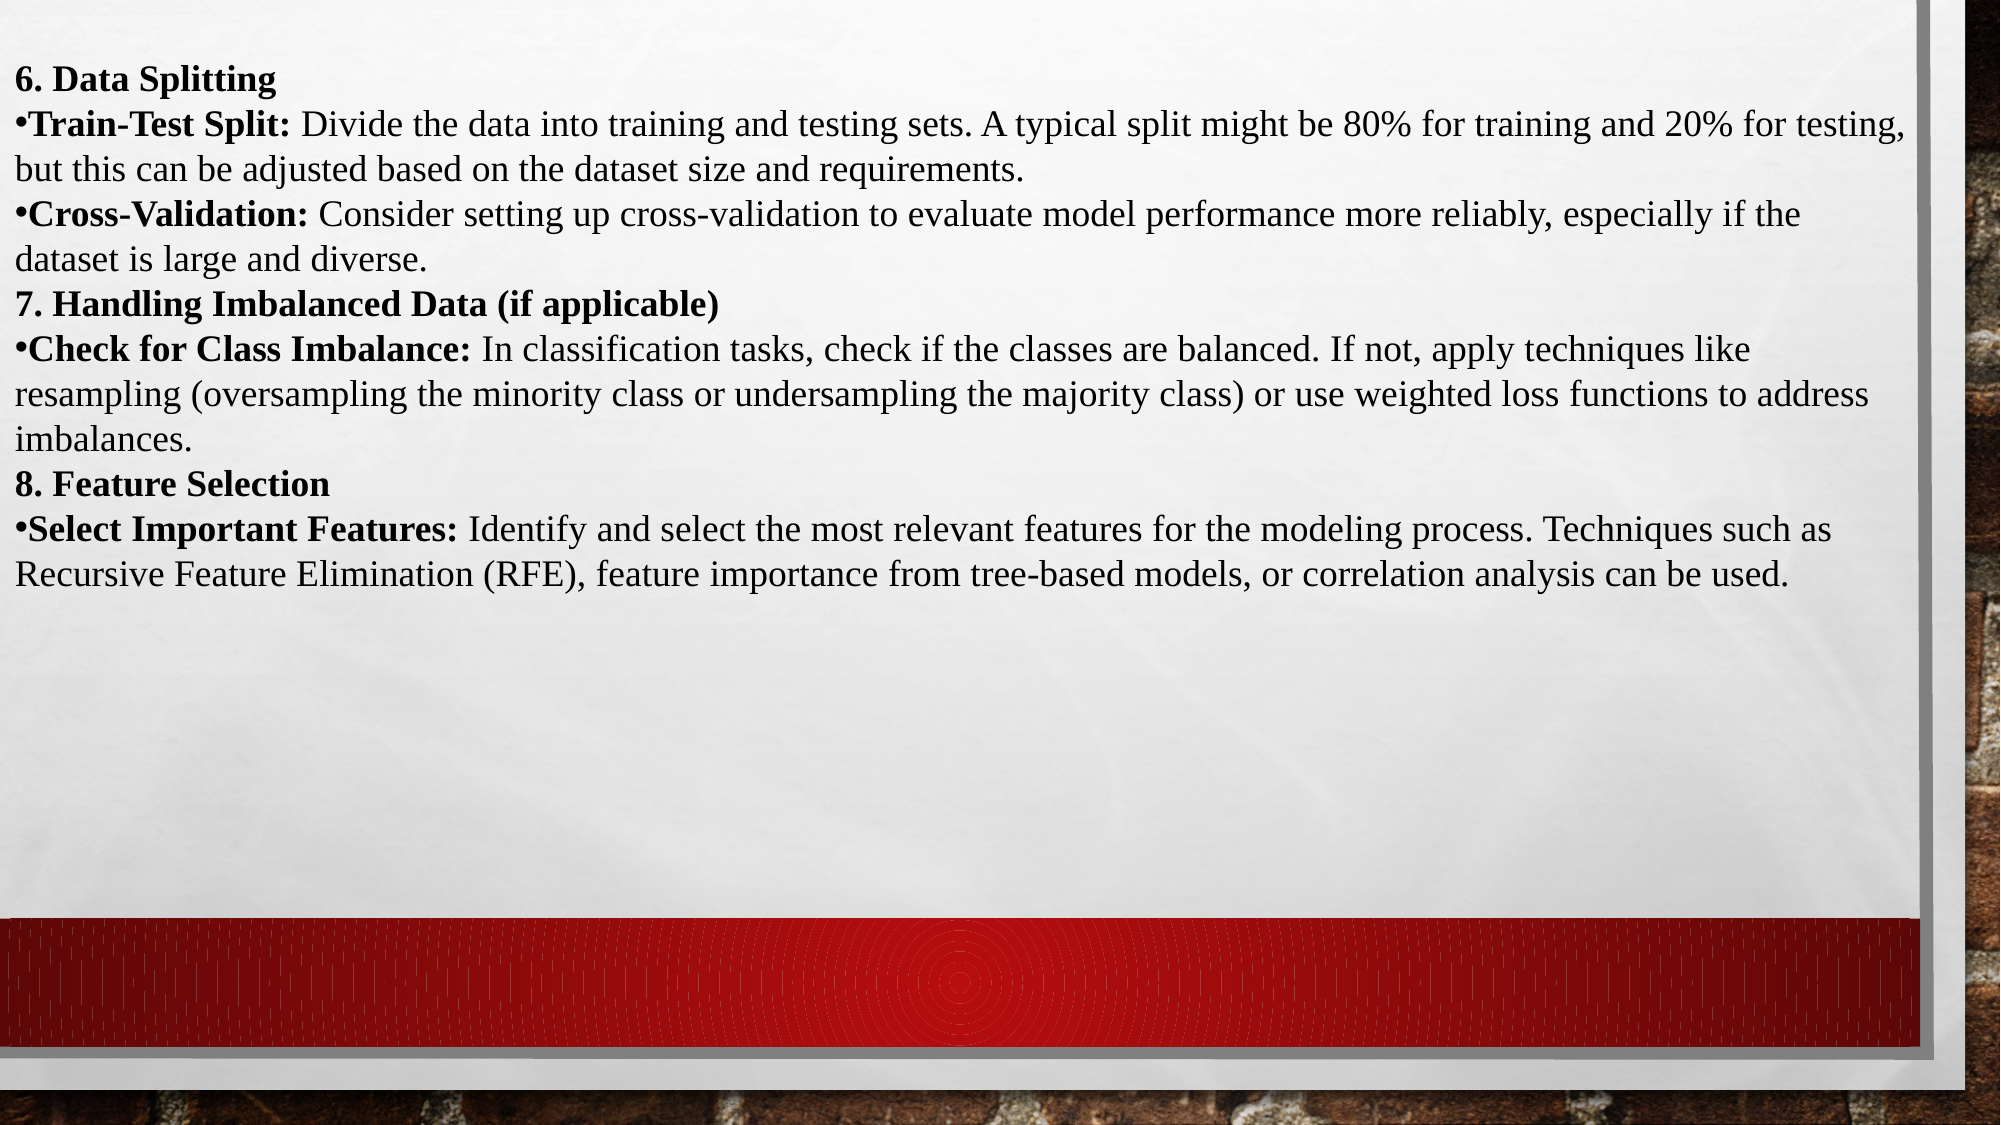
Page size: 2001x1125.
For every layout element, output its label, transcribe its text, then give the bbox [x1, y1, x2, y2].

text_box 6. Data Splitting Train-Test Split: Divide the data into training and testing sets. A typical split might be 80% for training and 20% for testing, but this can be adjusted based on the dataset size and requirements. Cross-Validation: Consider setting up cross-validation to evaluate model performance more reliably, especially if the dataset is large and diverse. 7. Handling Imbalanced Data (if applicable) Check for Class Imbalance: In classification tasks, check if the classes are balanced. If not, apply techniques like resampling (oversampling the minority class or undersampling the majority class) or use weighted loss functions to address imbalances. 8. Feature Selection Select Important Features: Identify and select the most relevant features for the modeling process. Techniques such as Recursive Feature Elimination (RFE), feature importance from tree-based models, or correlation analysis can be used. [0, 46, 1925, 602]
picture [0, 0, 2000, 1125]
